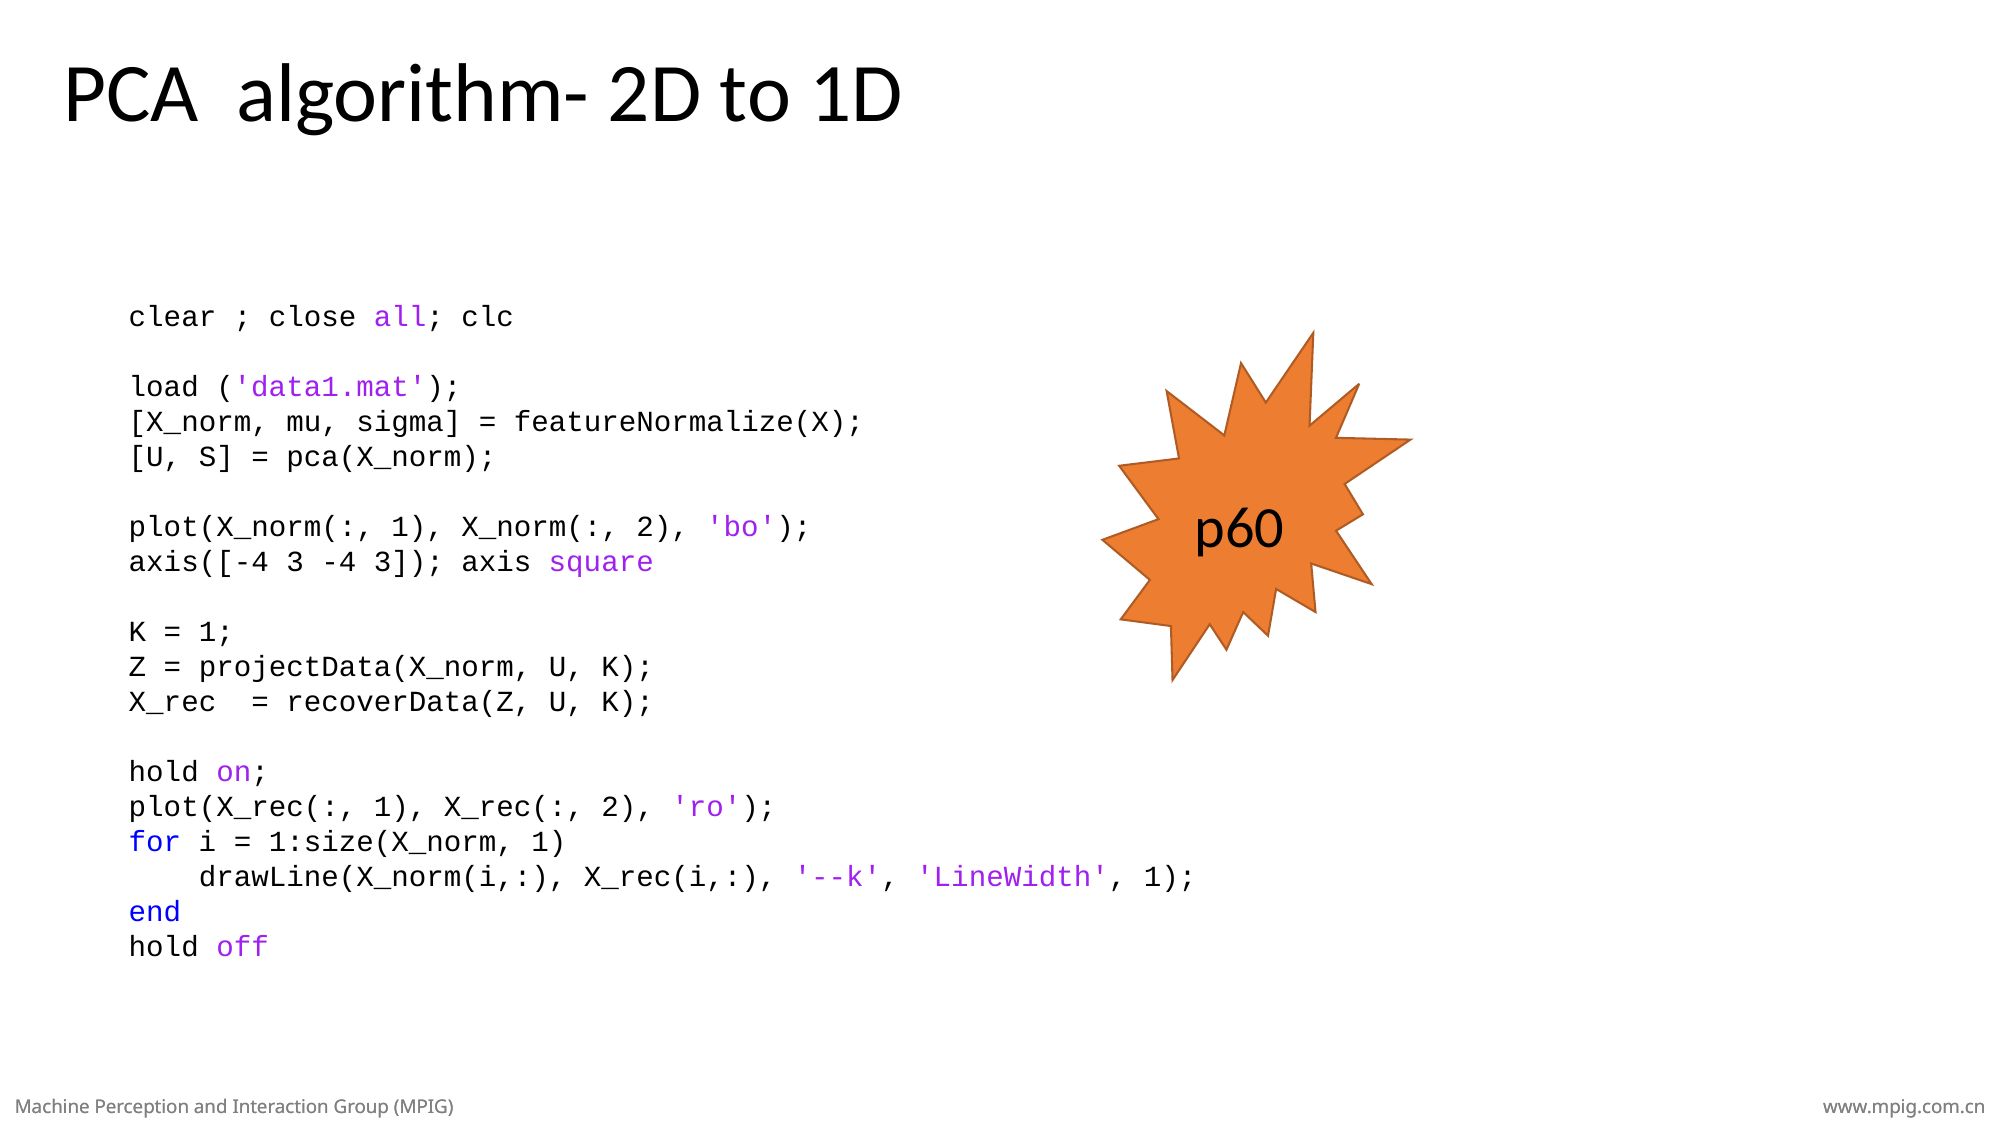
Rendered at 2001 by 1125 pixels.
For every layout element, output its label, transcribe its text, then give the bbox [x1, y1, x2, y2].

text_box PCA algorithm- 2D to 1D [48, 30, 1981, 146]
text_box clear ; close all; clc load ('data1.mat'); [X_norm, mu, sigma] = featureNormalize(X); [U, S] = pca(X_norm); plot(X_norm(:, 1), X_norm(:, 2), 'bo'); axis([-4 3 -4 3]); axis square K = 1; Z = projectData(X_norm, U, K); X_rec = recoverData(Z, U, K); hold on; plot(X_rec(:, 1), X_rec(:, 2), 'ro'); for i = 1:size(X_norm, 1) drawLine(X_norm(i,:), X_rec(i,:), '--k', 'LineWidth', 1); end hold off [113, 290, 1214, 970]
text_box [1100, 329, 1414, 684]
text_box p60 [1180, 481, 1339, 567]
